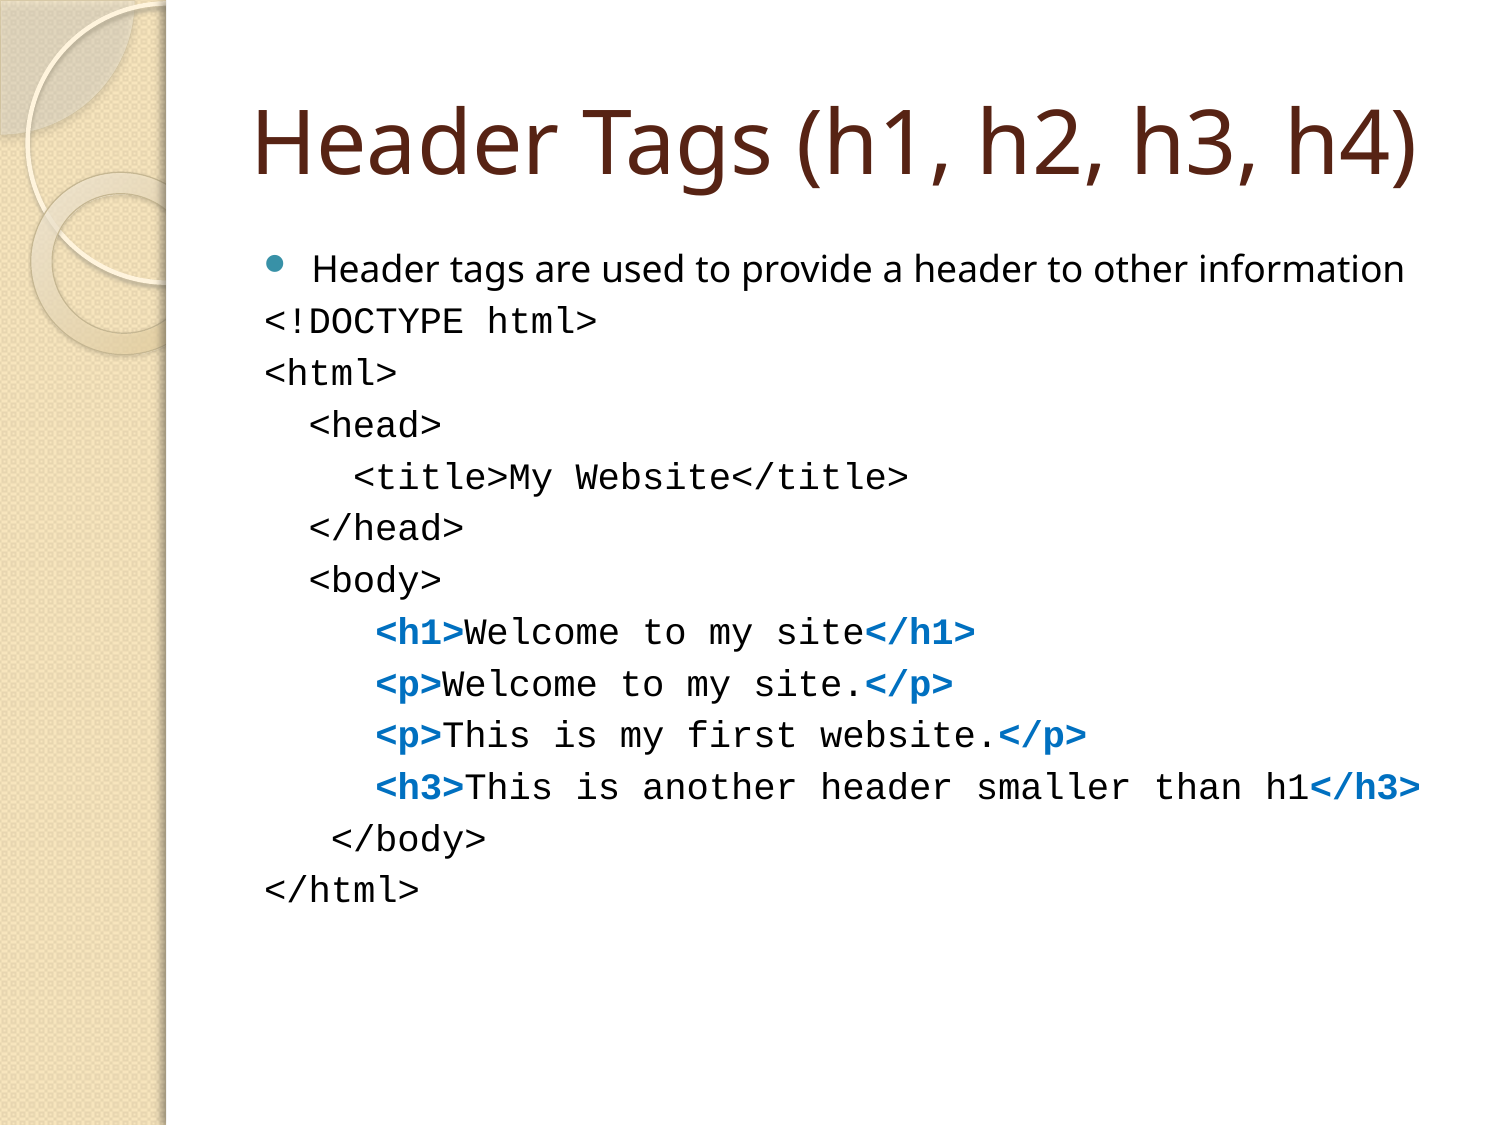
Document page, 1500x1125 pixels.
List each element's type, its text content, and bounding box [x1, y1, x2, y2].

title Header Tags (h1, h2, h3, h4) [235, 45, 1466, 233]
list Header tags are used to provide a header to other information <!DOCTYPE html> <html> <head> <title>My Website</title> </head> <body> <h1>Welcome to my site</h1> <p>Welcome to my site.</p> <p>This is my first website.</p> <h3>This is another header smaller than h1</h3> </body> </html> [235, 237, 1466, 1025]
